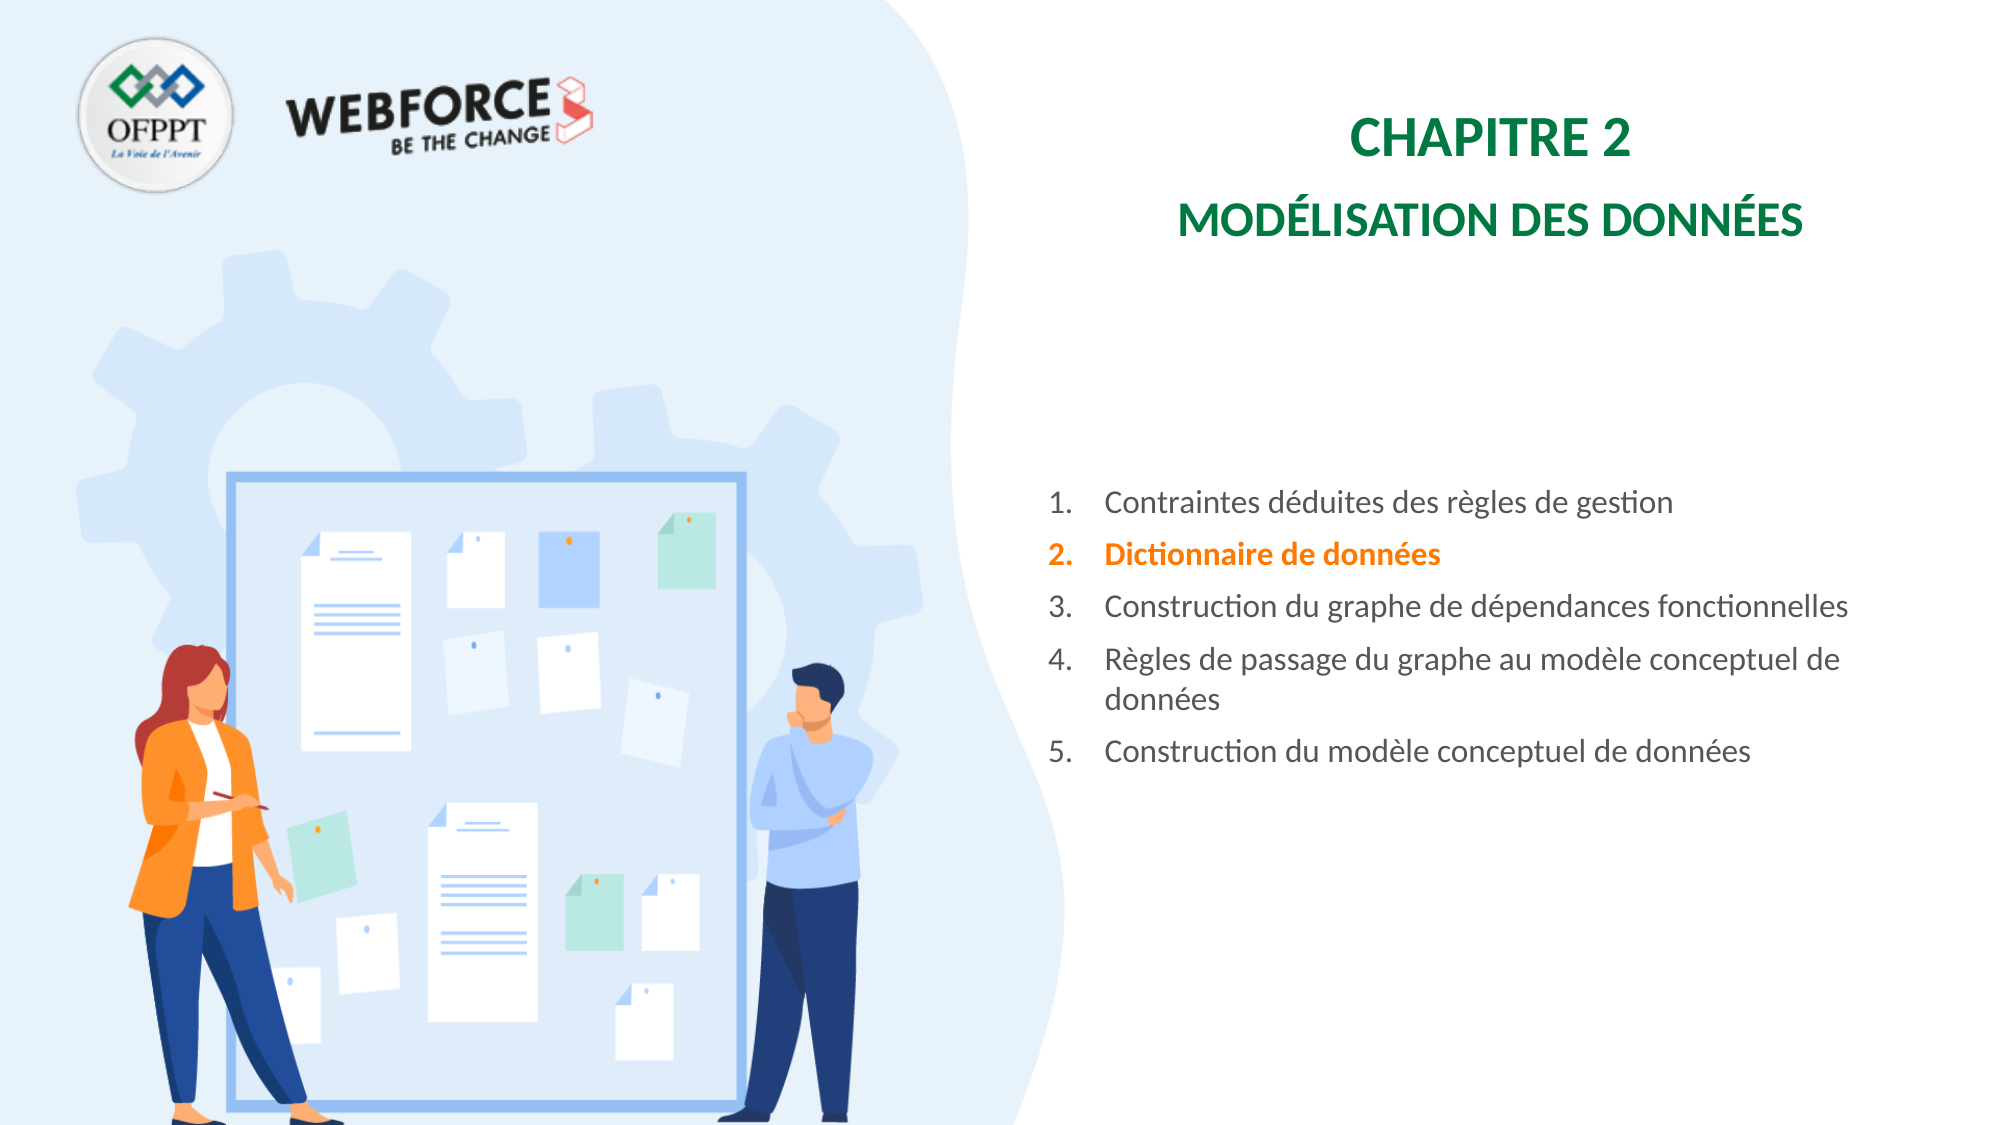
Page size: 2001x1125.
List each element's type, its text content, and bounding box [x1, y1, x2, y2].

picture [0, 0, 2000, 1125]
list Contraintes déduites des règles de gestion Dictionnaire de données Construction du graphe de dépendances fonctionnelles Règles de passage du graphe au modèle conceptuel de données Construction du modèle conceptuel de données [1033, 472, 1949, 768]
list CHAPITRE 2 [1033, 88, 1949, 178]
list MODÉLISATION DES DONNÉES [1033, 178, 1949, 327]
